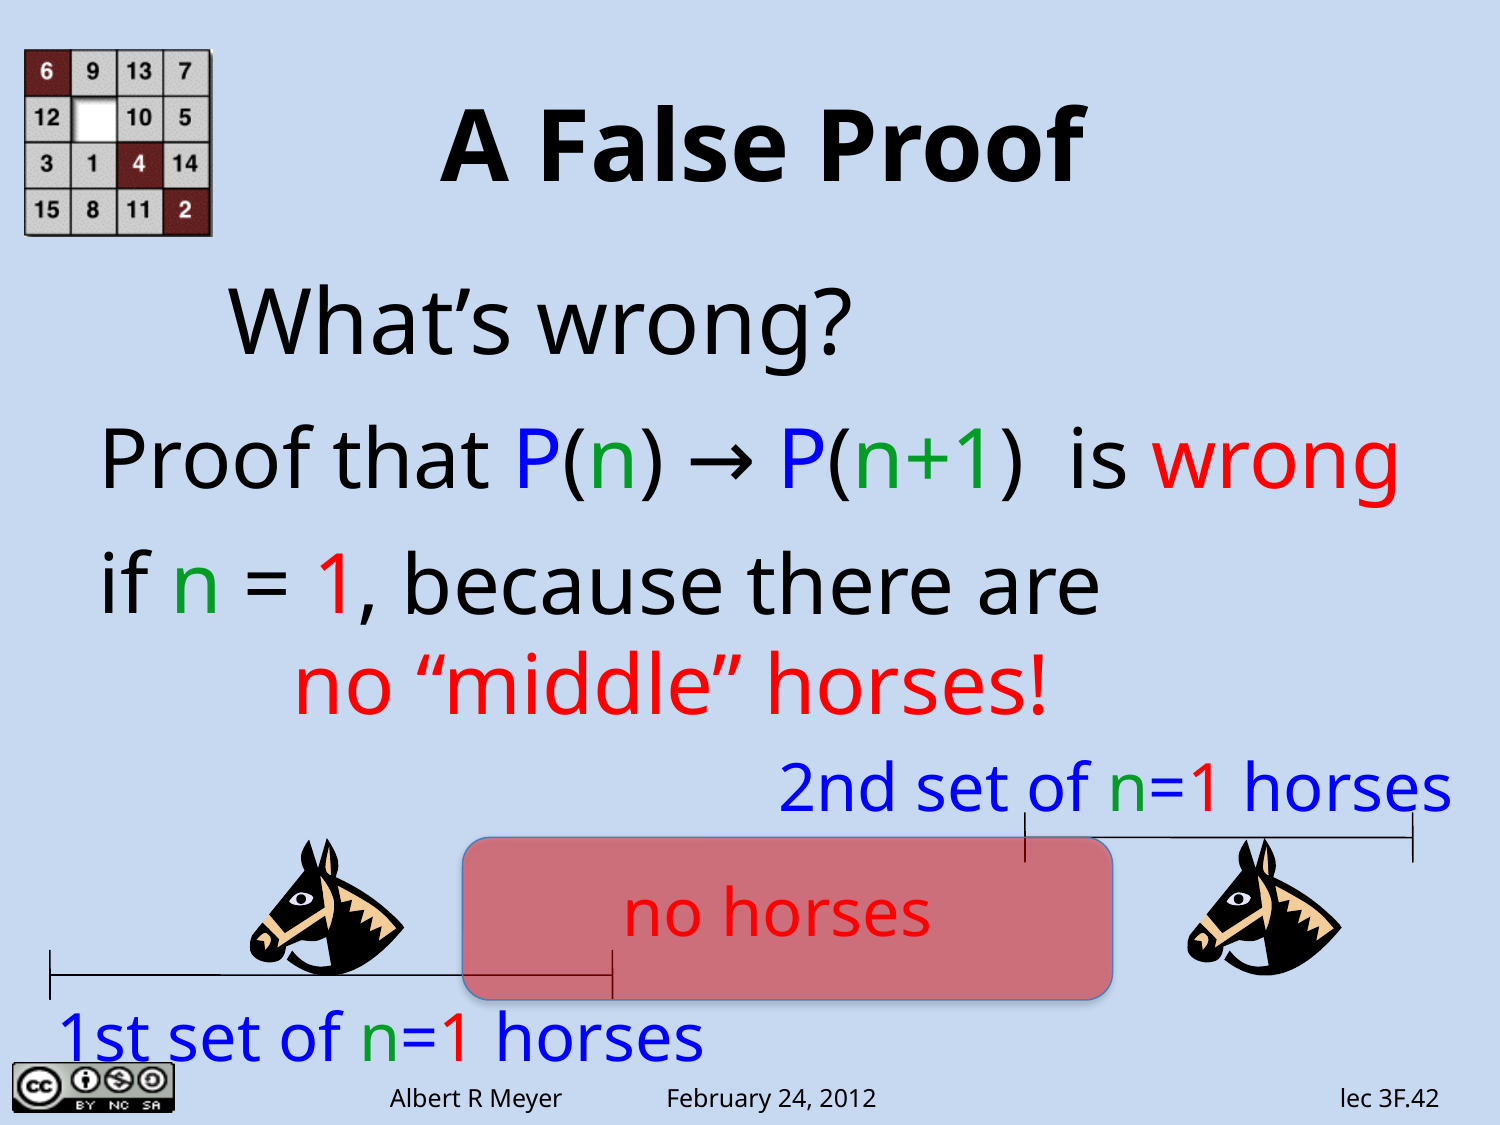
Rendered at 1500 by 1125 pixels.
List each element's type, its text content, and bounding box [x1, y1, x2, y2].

picture [12, 1062, 175, 1113]
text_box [462, 837, 1113, 1001]
text_box Proof that P(n) → P(n+1) is wrong if n = 1 [83, 398, 1418, 638]
text_box , because there are no “middle” horses! [125, 524, 1119, 739]
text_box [37, 837, 725, 1084]
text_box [762, 737, 1471, 977]
picture [24, 49, 213, 237]
text_box What’s wrong? [213, 255, 869, 381]
title A False Proof [237, 45, 1288, 238]
